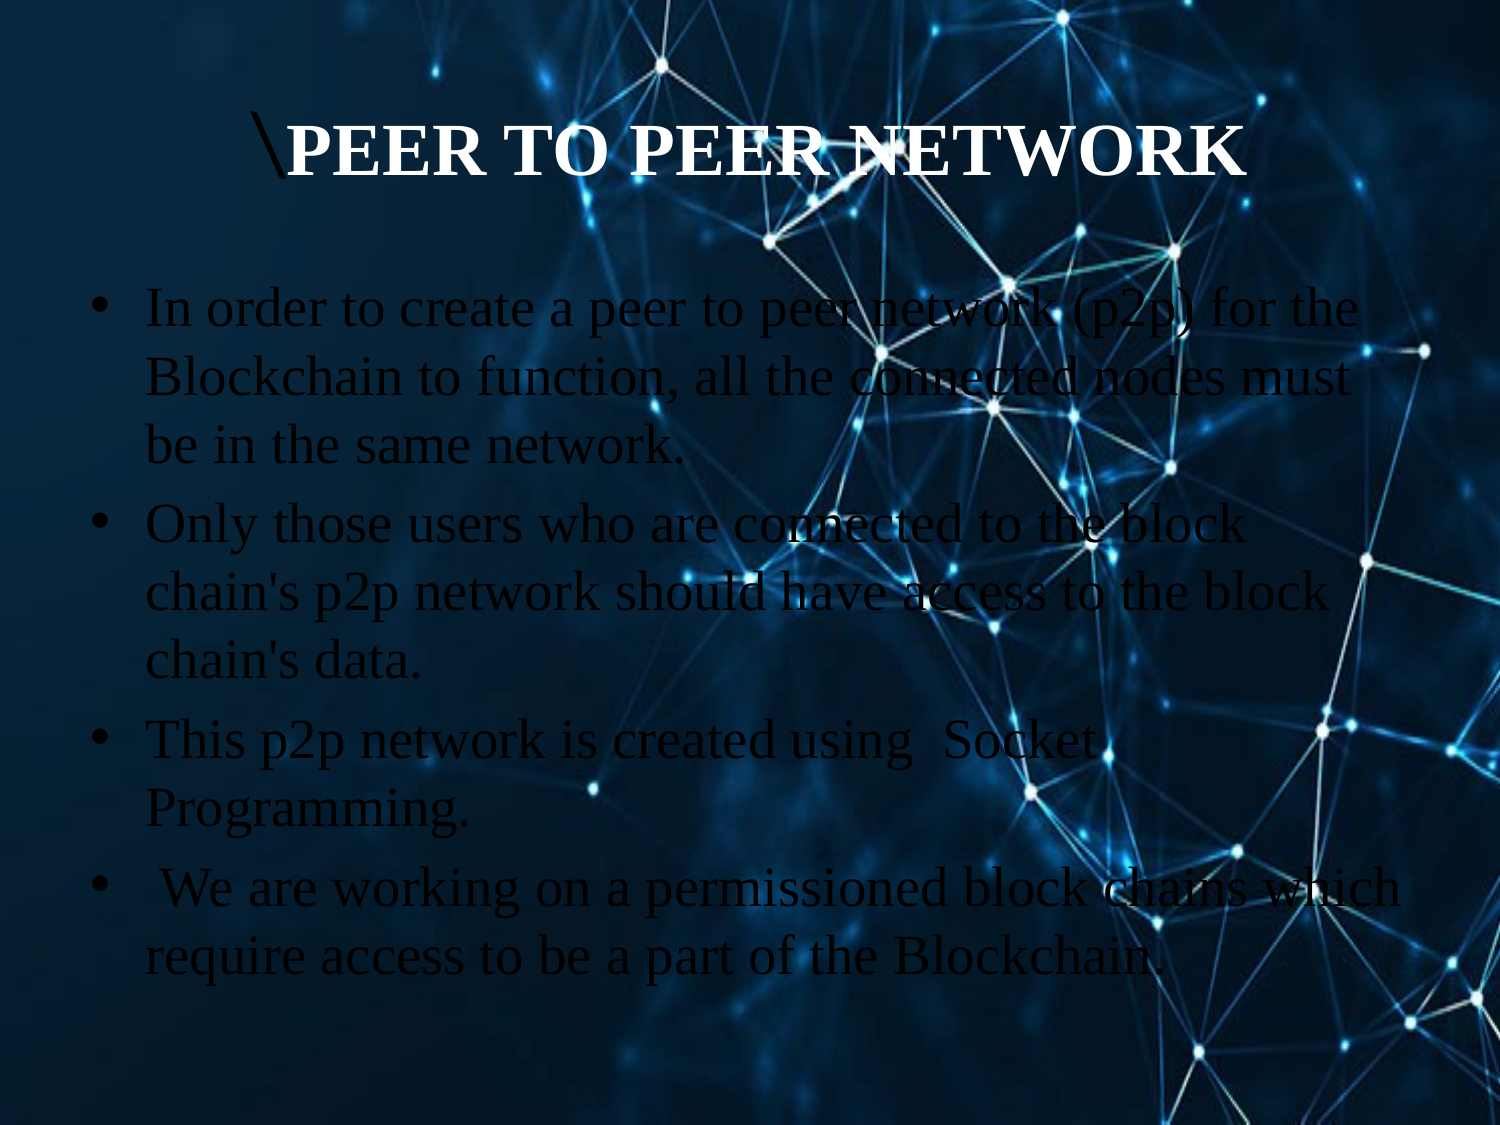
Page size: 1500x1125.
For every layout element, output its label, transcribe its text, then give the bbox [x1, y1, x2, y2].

picture [0, 0, 1500, 1125]
list In order to create a peer to peer network (p2p) for the Blockchain to function, all the connected nodes must be in the same network. Only those users who are connected to the block chain's p2p network should have access to the block chain's data. This p2p network is created using Socket Programming. We are working on a permissioned block chains which require access to be a part of the Blockchain. [75, 262, 1425, 1005]
title \PEER TO PEER NETWORK [75, 45, 1425, 233]
